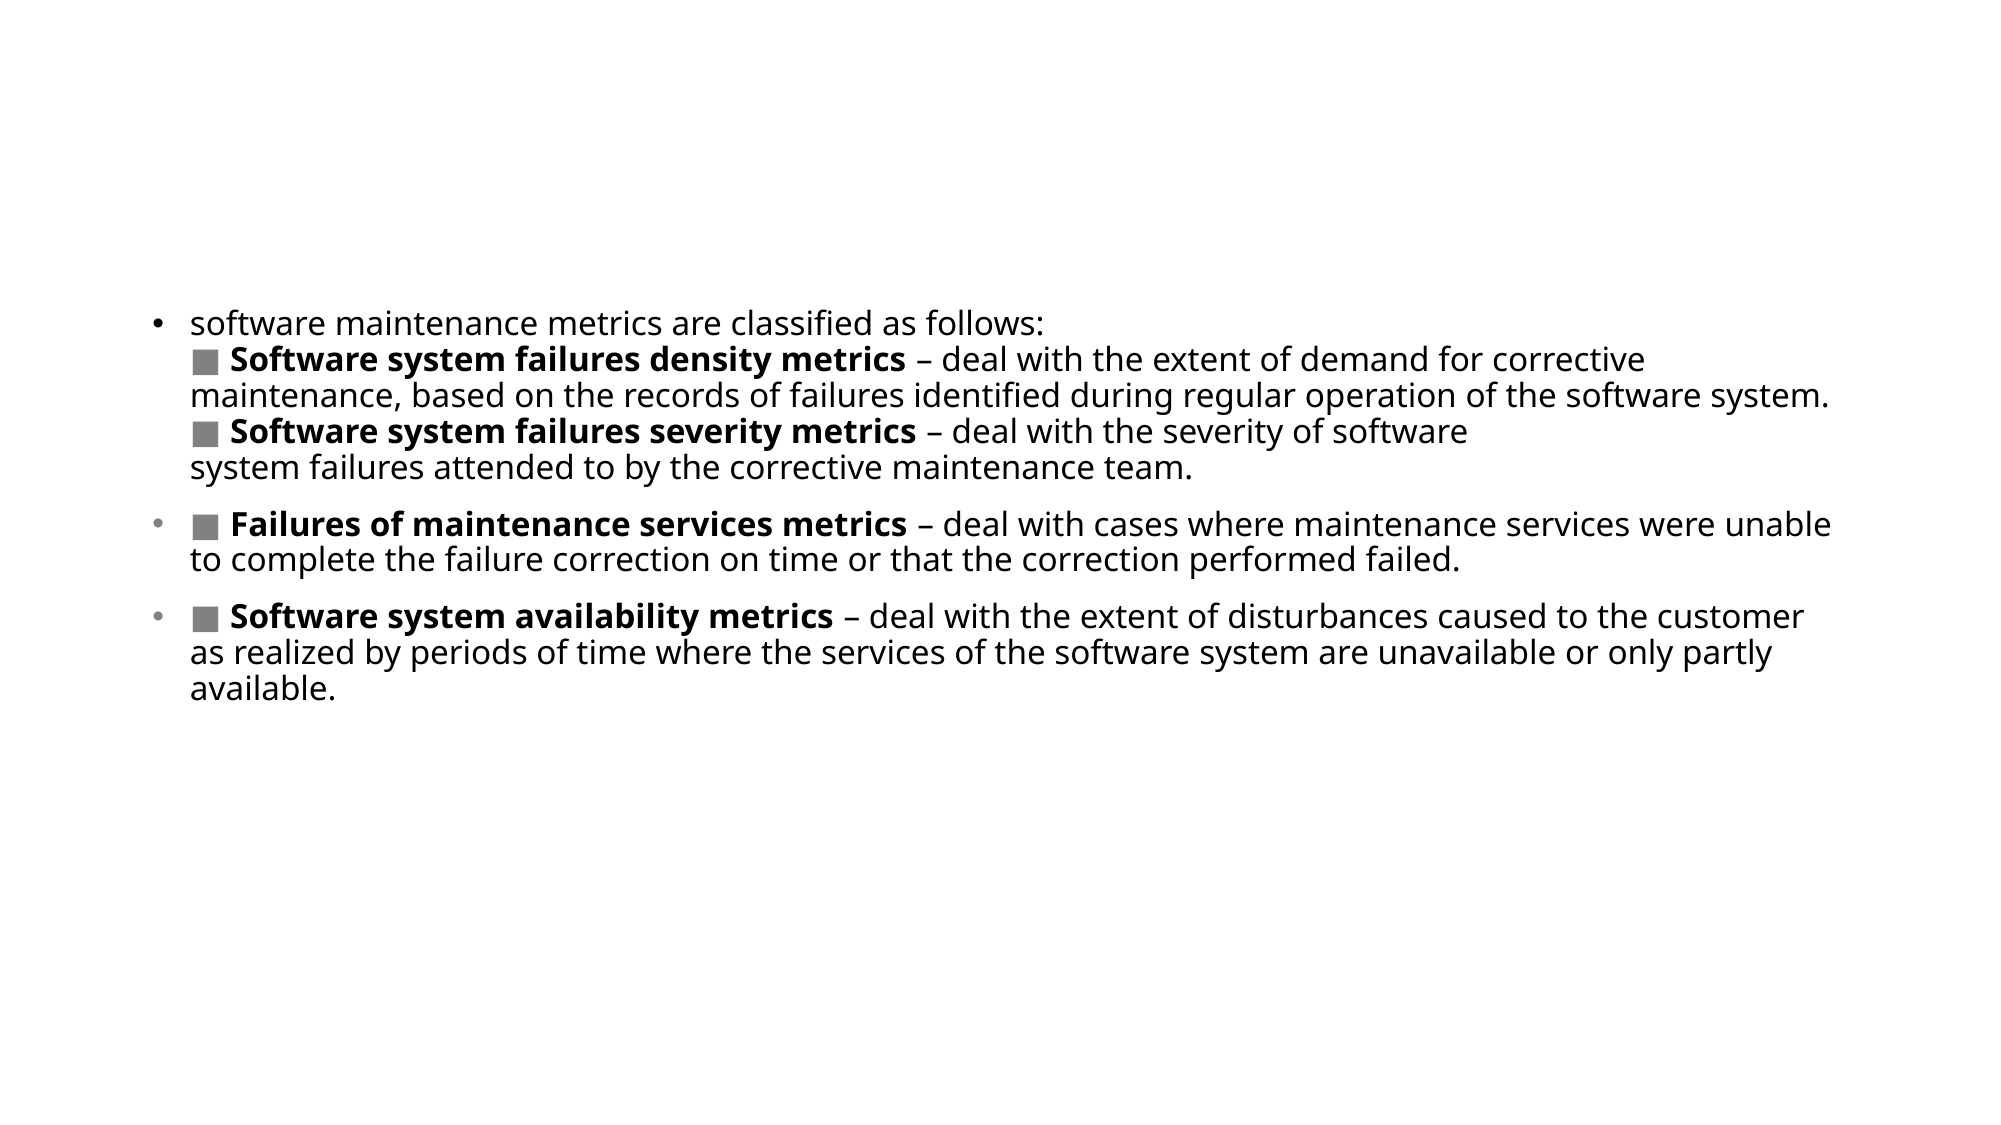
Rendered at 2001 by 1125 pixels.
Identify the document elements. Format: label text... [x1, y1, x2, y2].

list software maintenance metrics are classified as follows: ■ Software system failures density metrics – deal with the extent of demand for corrective maintenance, based on the records of failures identified during regular operation of the software system. ■ Software system failures severity metrics – deal with the severity of software system failures attended to by the corrective maintenance team. ■ Failures of maintenance services metrics – deal with cases where maintenance services were unable to complete the failure correction on time or that the correction performed failed. ■ Software system availability metrics – deal with the extent of disturbances caused to the customer as realized by periods of time where the services of the software system are unavailable or only partly available. [137, 299, 1863, 1014]
